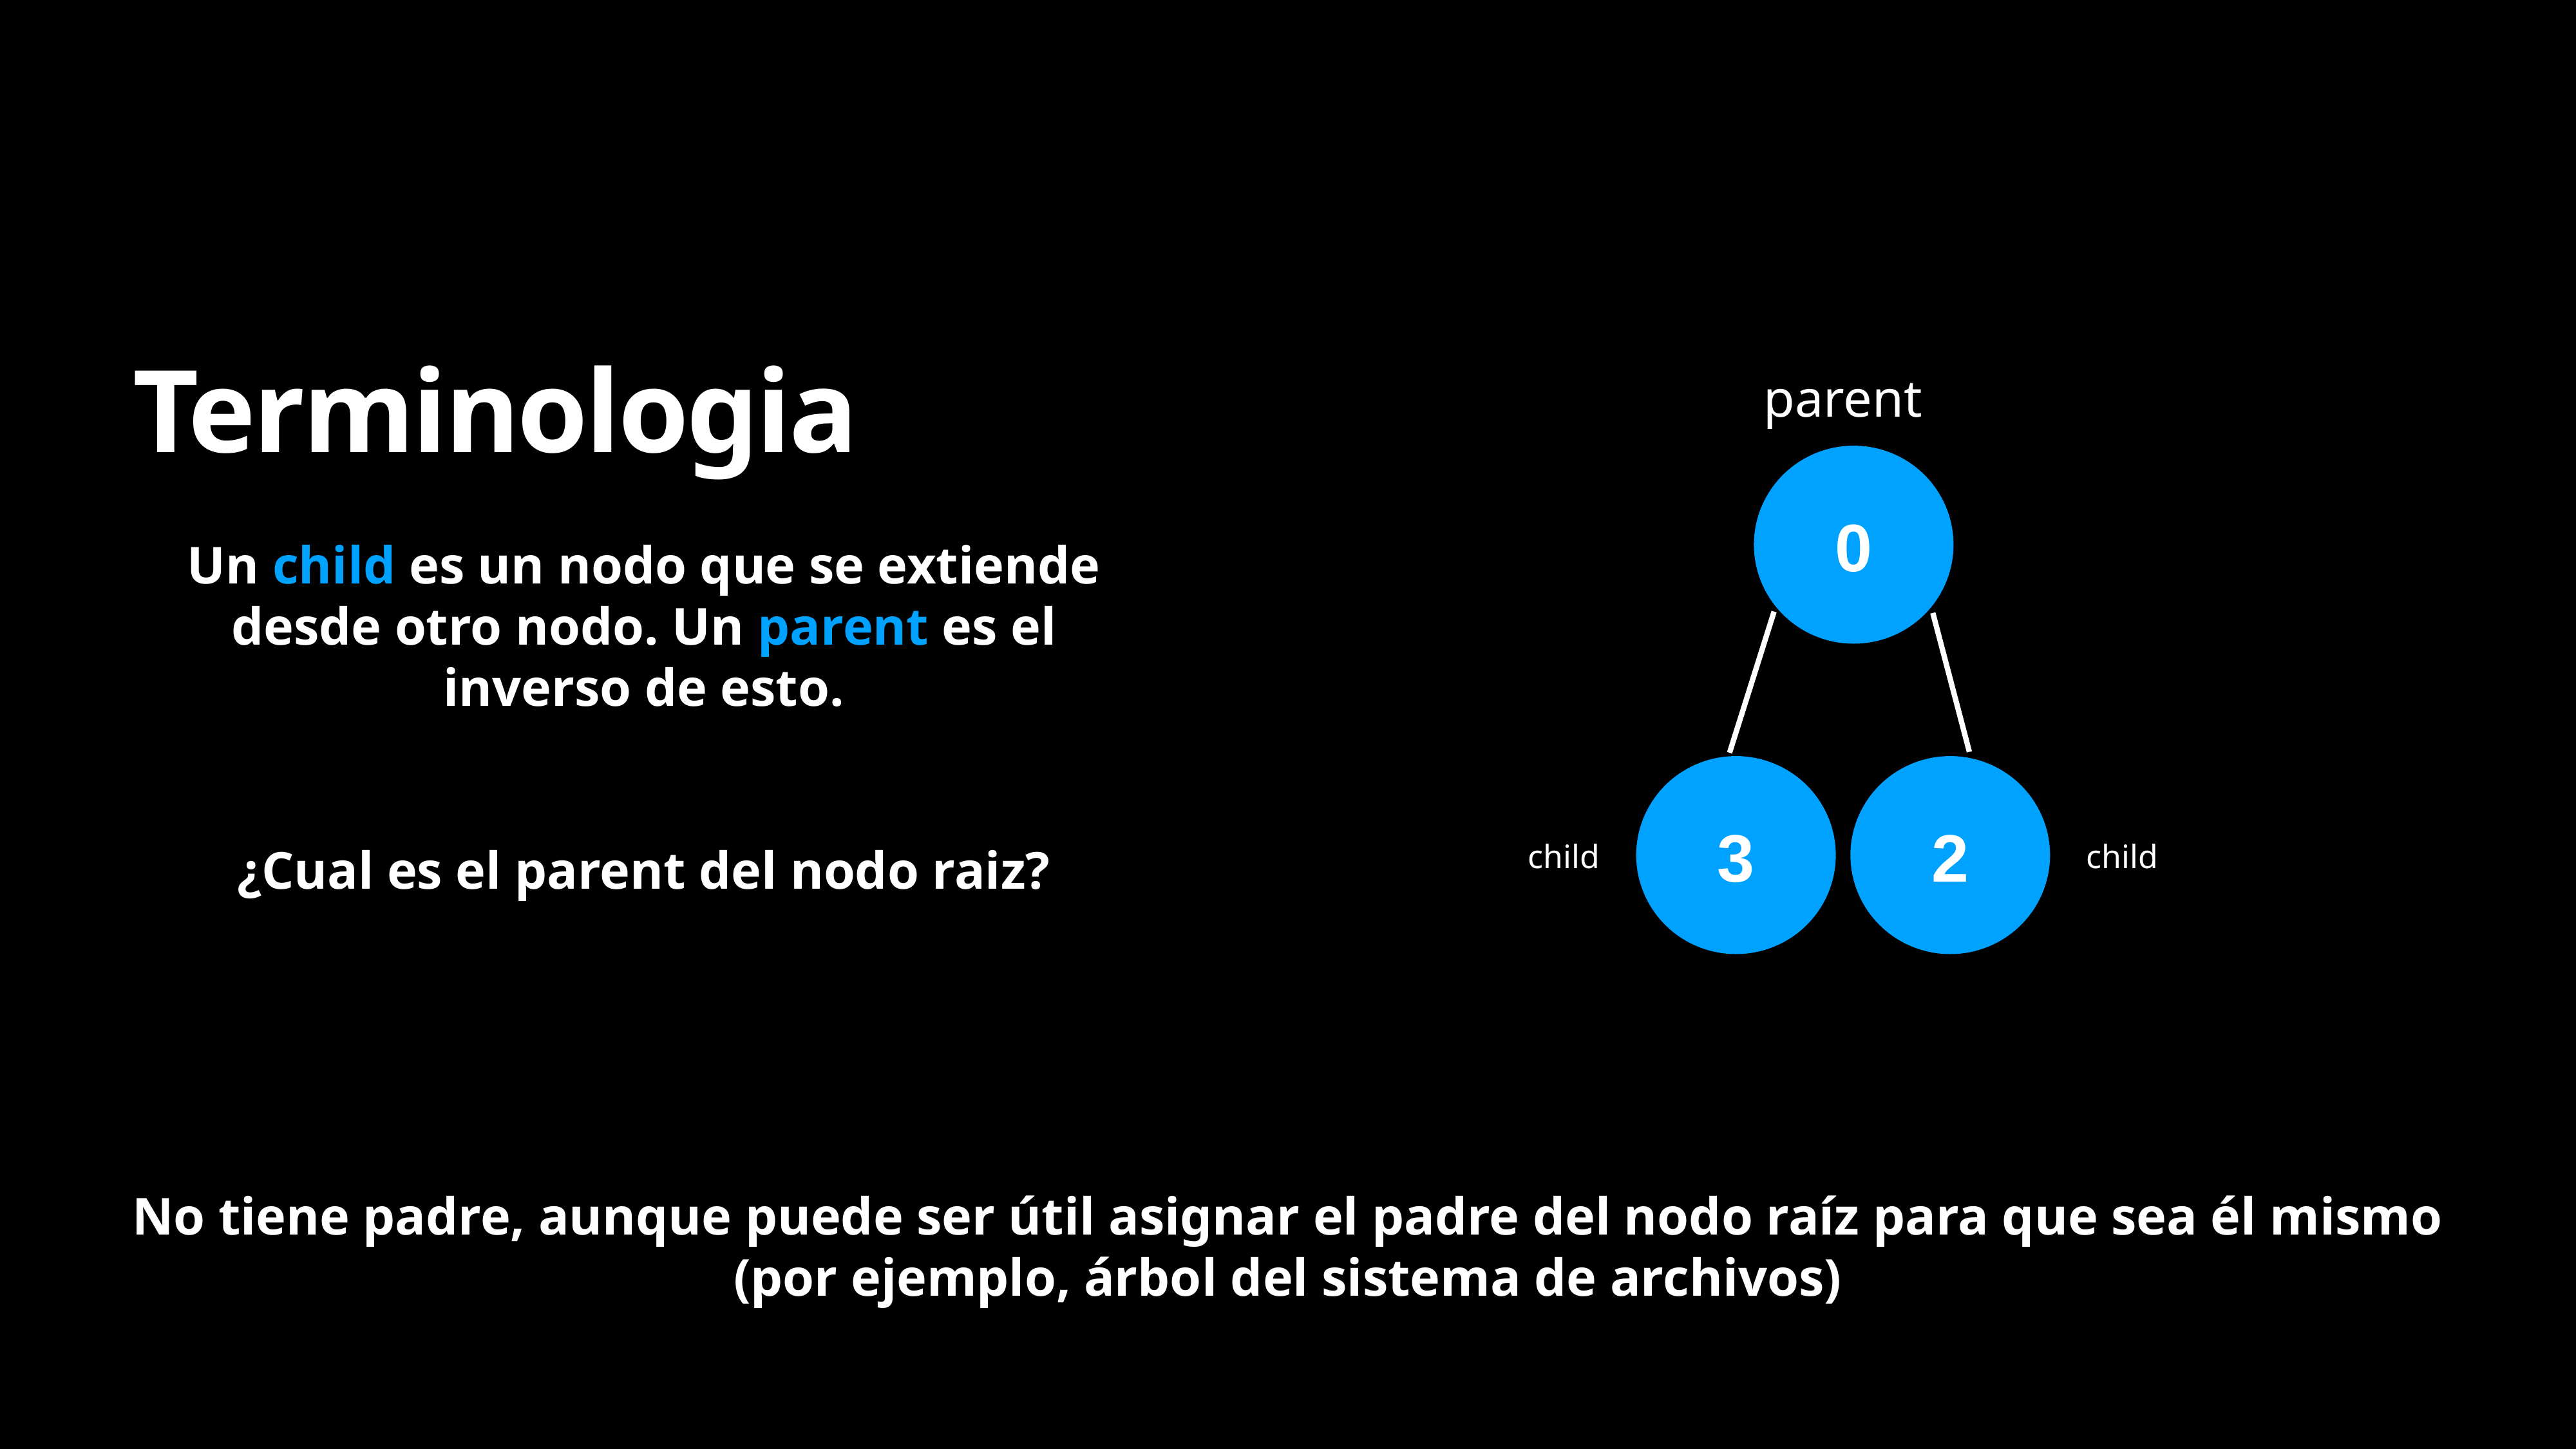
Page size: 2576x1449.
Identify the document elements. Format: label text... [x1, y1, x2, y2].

title Terminologia [127, 133, 1161, 480]
text_box parent [1758, 360, 1928, 433]
text_box child [1522, 831, 1605, 880]
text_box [1636, 445, 2050, 954]
list Un child es un nodo que se extiende desde otro nodo. Un parent es el inverso de esto. [127, 527, 1161, 785]
text_box child [2081, 831, 2164, 880]
text_box ¿Cual es el parent del nodo raiz? [127, 832, 1160, 1043]
text_box No tiene padre, aunque puede ser útil asignar el padre del nodo raíz para que sea él mismo (por ejemplo, árbol del sistema de archivos) [126, 1179, 2449, 1312]
